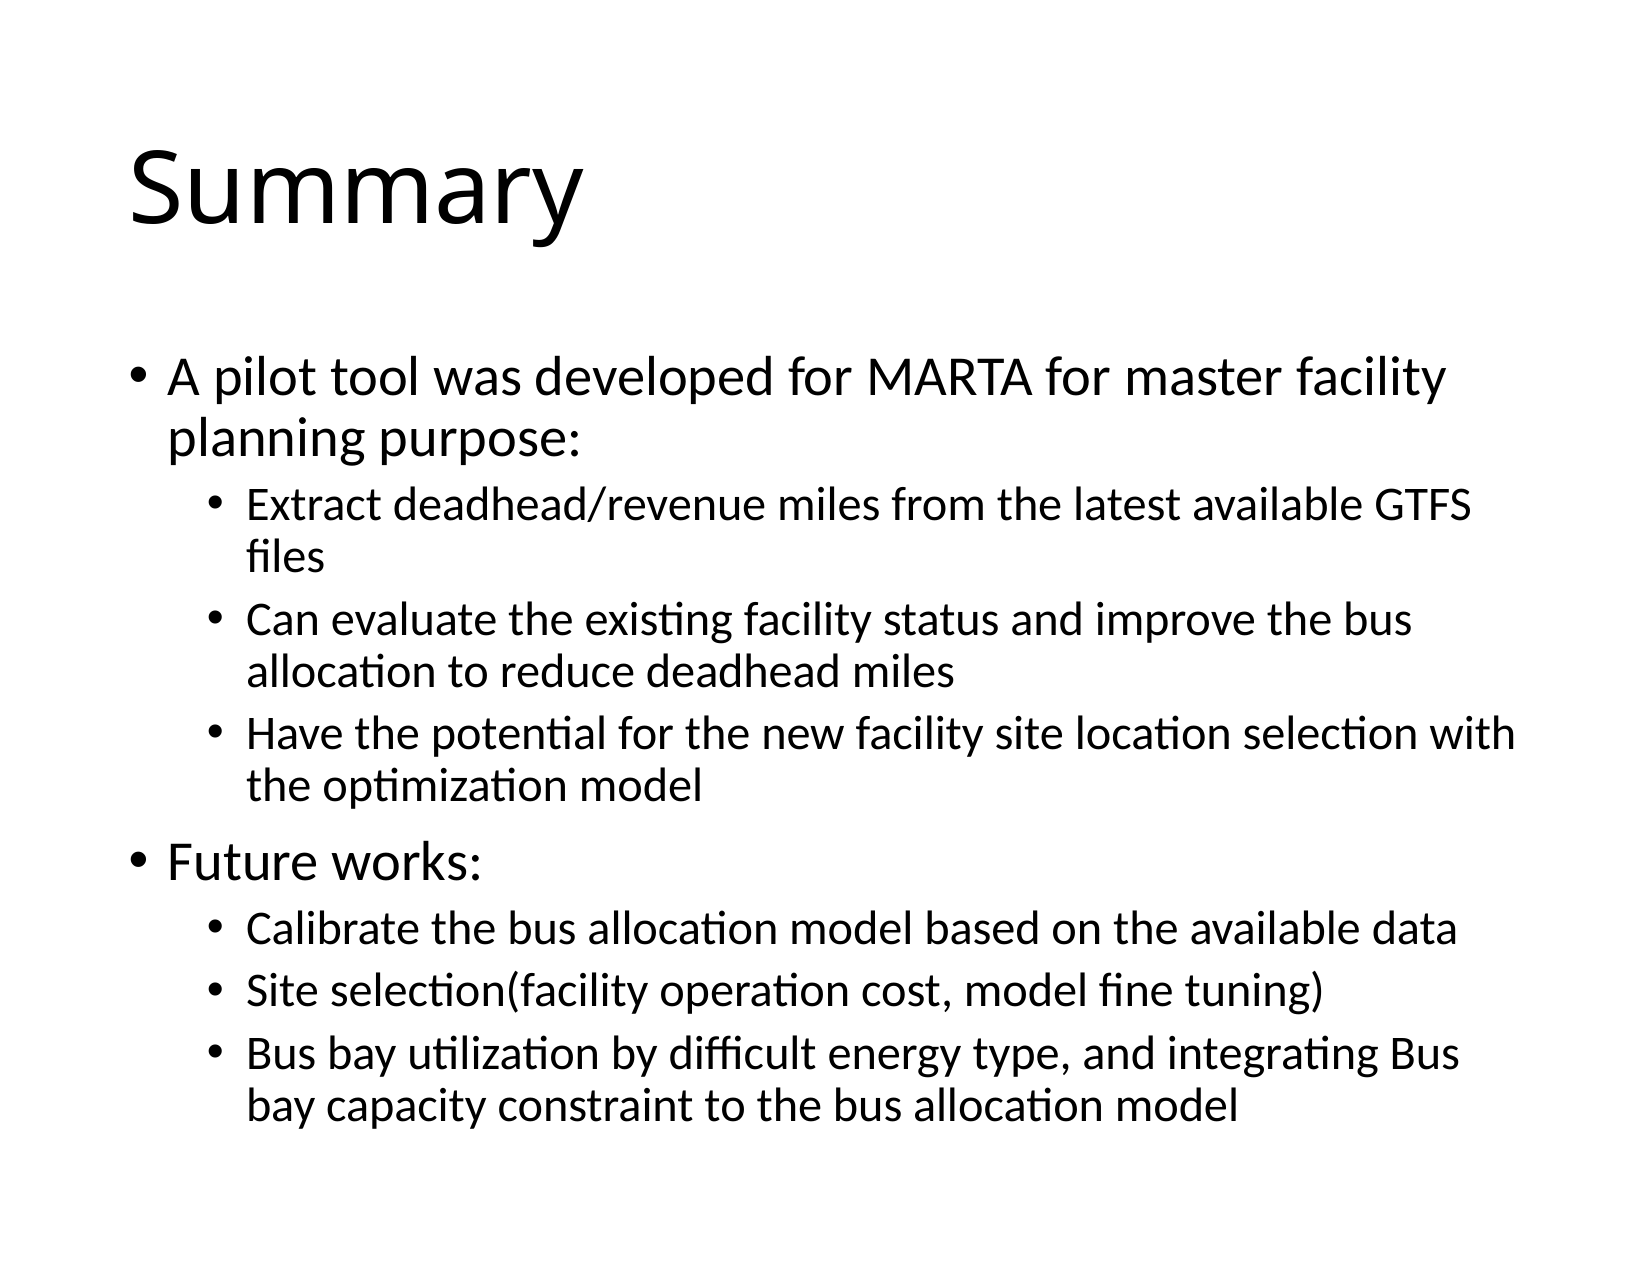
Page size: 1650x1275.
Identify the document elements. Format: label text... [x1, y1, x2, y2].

title Summary [113, 67, 1537, 315]
list A pilot tool was developed for MARTA for master facility planning purpose: Extract deadhead/revenue miles from the latest available GTFS files Can evaluate the existing facility status and improve the bus allocation to reduce deadhead miles Have the potential for the new facility site location selection with the optimization model Future works: Calibrate the bus allocation model based on the available data Site selection(facility operation cost, model fine tuning) Bus bay utilization by difficult energy type, and integrating Bus bay capacity constraint to the bus allocation model [113, 339, 1537, 1149]
